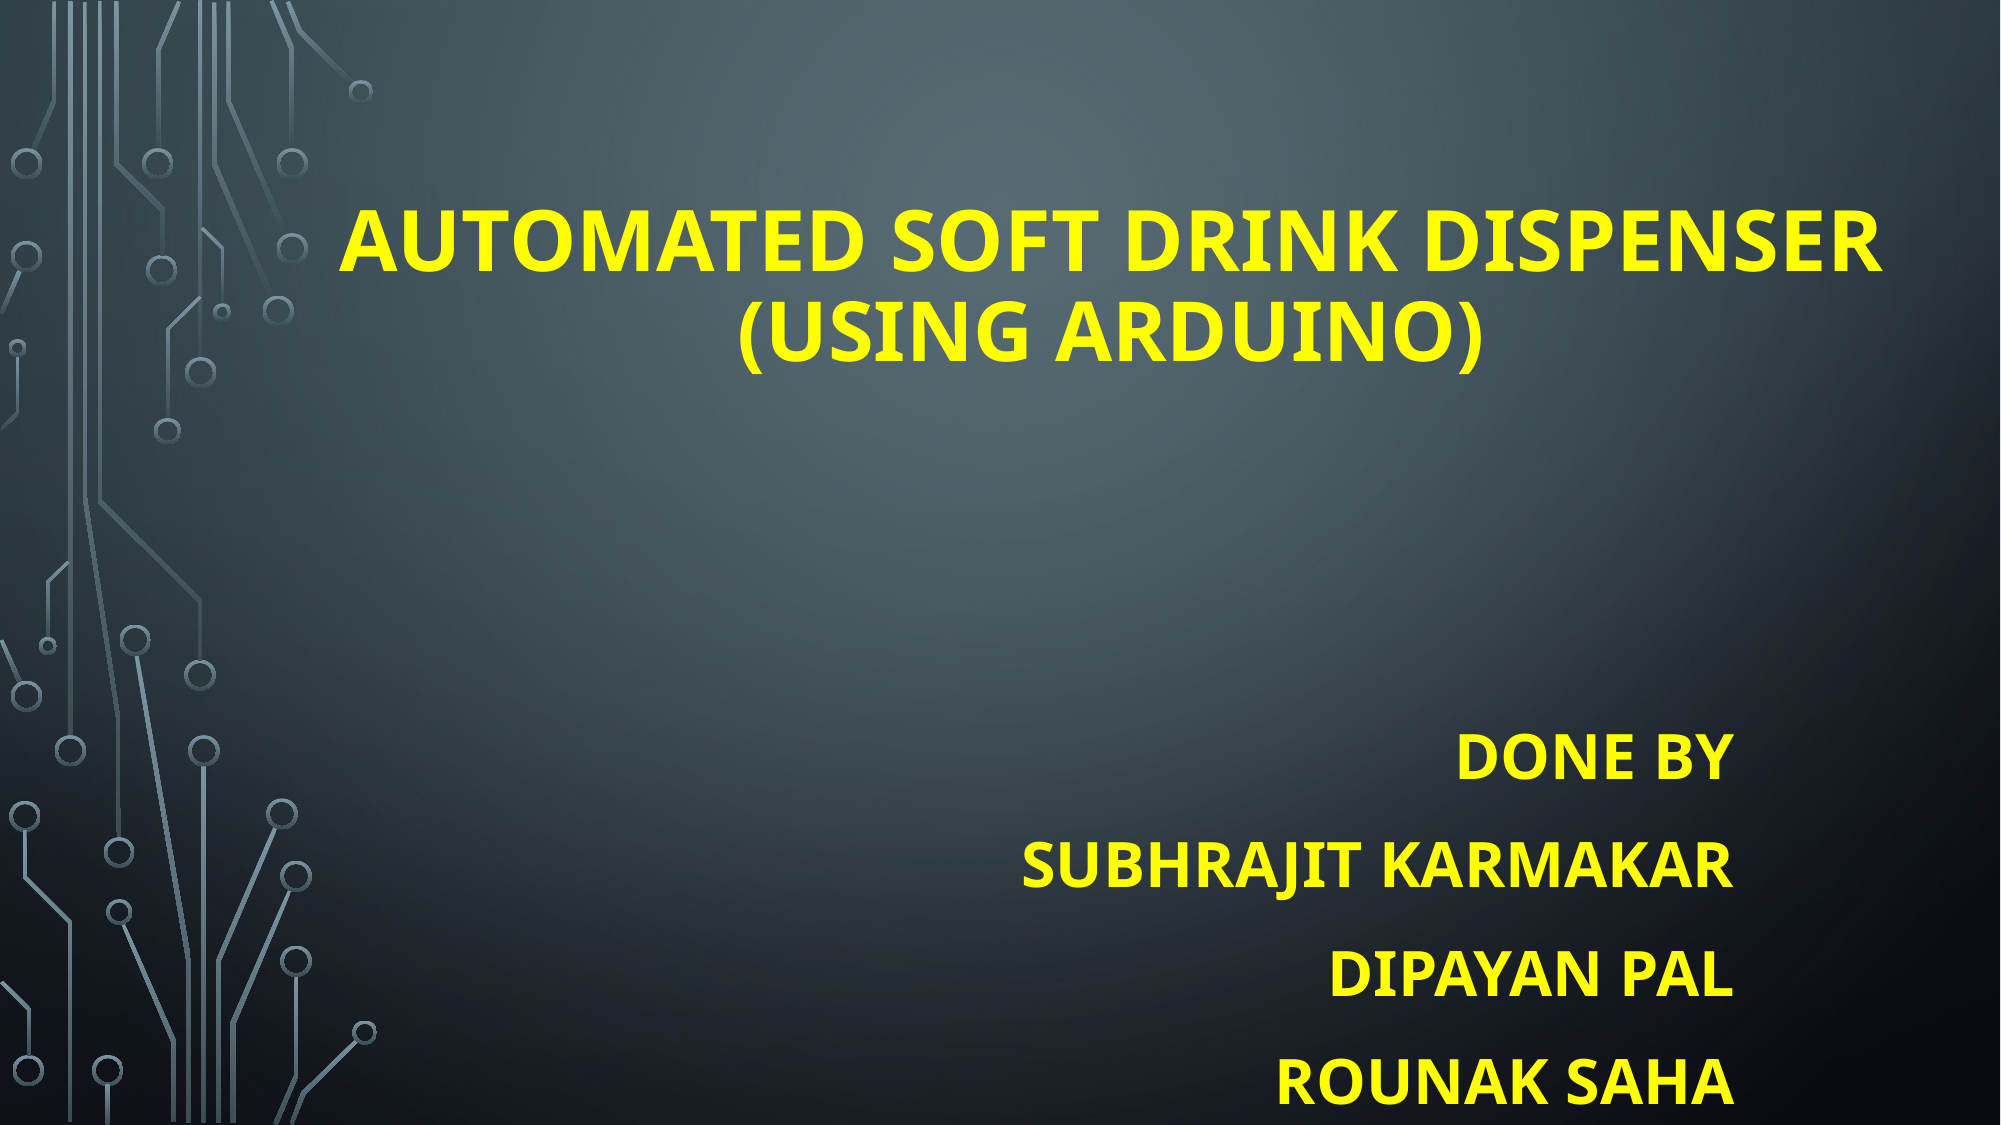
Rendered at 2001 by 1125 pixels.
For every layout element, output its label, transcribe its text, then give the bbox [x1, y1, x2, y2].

title AUTOMATED SOFT DRINK DISPENSER (USING ARDUINO) [307, 184, 1916, 576]
subtitle DONE BY SUBHRAJIT KARMAKAR DIPAYAN PAL ROUNAK SAHA [307, 590, 1750, 1125]
